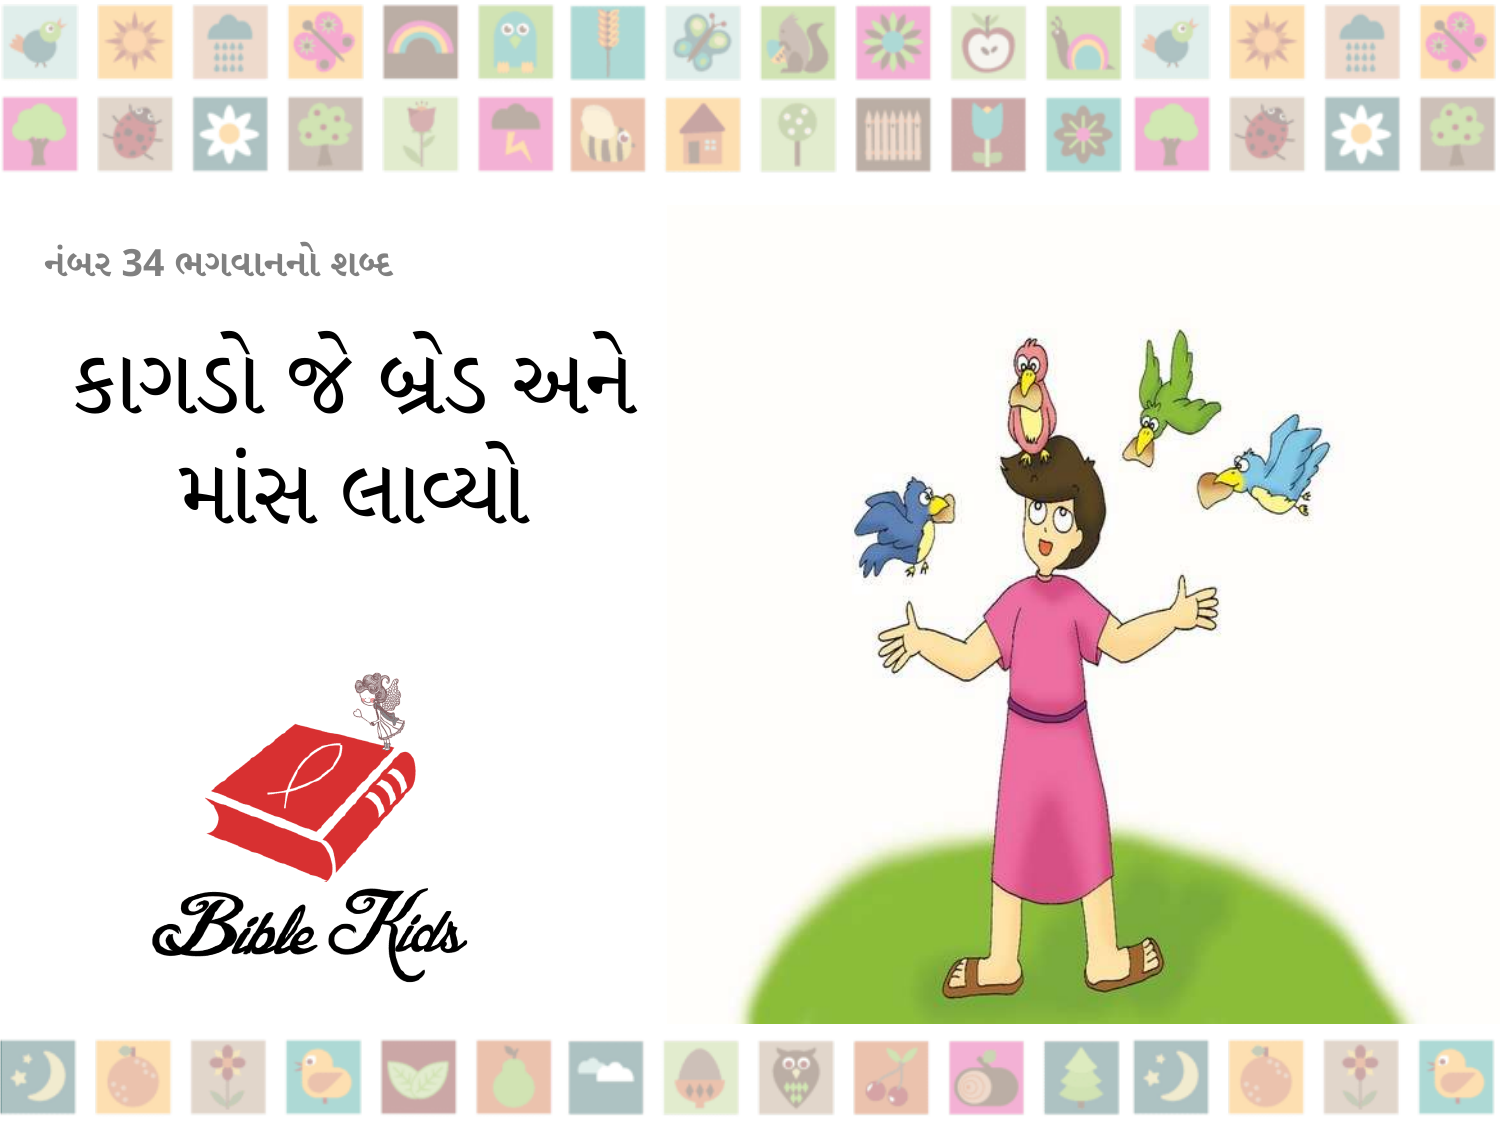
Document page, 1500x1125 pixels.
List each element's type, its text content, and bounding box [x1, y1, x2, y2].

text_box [0, 1028, 1500, 1118]
text_box કાગડો જે બ્રેડ અને માંસ લાવ્યો [29, 314, 661, 550]
picture [129, 638, 500, 1007]
picture [666, 204, 1500, 1024]
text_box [0, 3, 1500, 181]
text_box નંબર 34 ભગવાનનો શબ્દ [29, 231, 514, 292]
